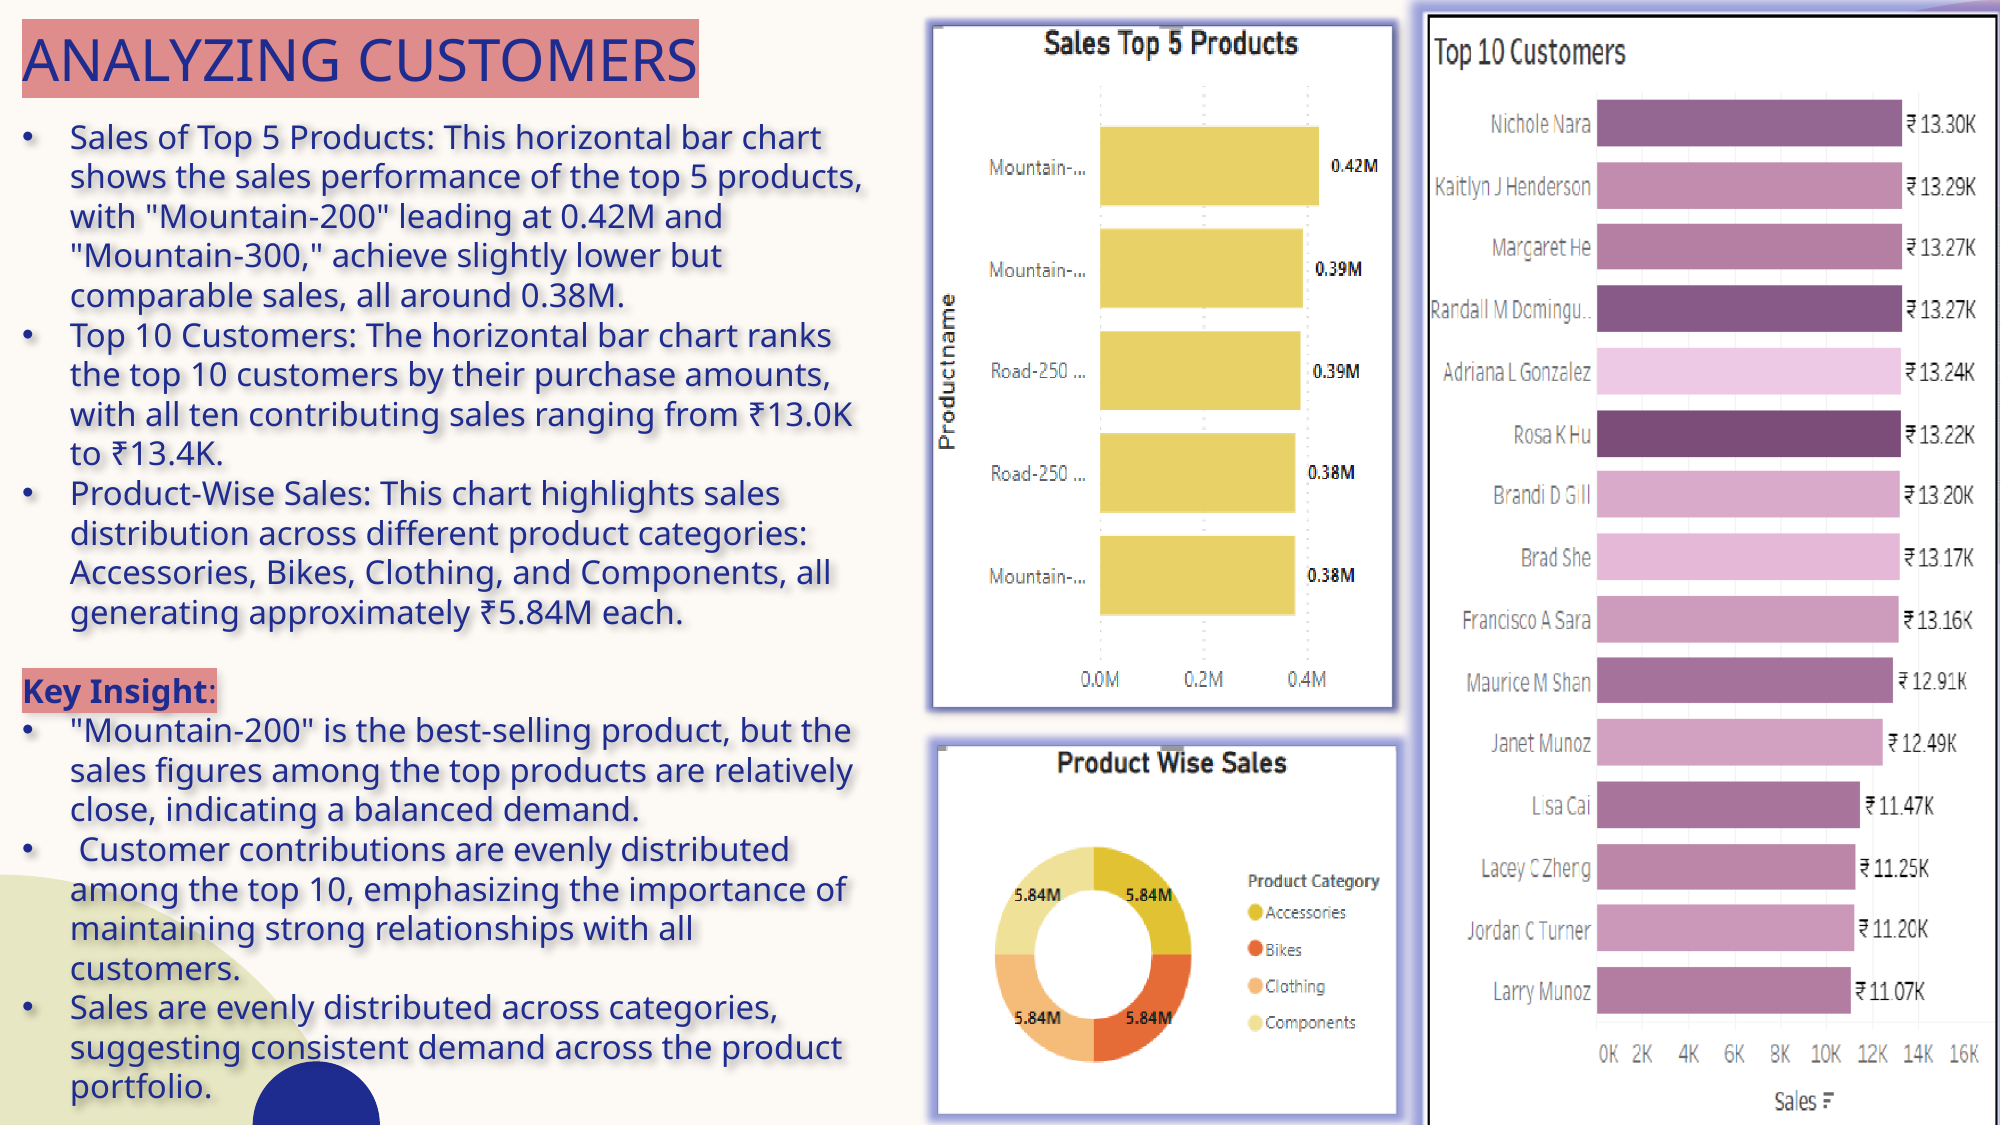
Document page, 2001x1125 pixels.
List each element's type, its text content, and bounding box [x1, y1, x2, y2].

picture [936, 745, 1397, 1114]
picture [932, 25, 1392, 707]
list Sales of Top 5 Products: This horizontal bar chart shows the sales performance of the top 5 products, with "Mountain-200" leading at 0.42M and "Mountain-300," achieve slightly lower but comparable sales, all around 0.38M. Top 10 Customers: The horizontal bar chart ranks the top 10 customers by their purchase amounts, with all ten contributing sales ranging from ₹13.0K to ₹13.4K. Product-Wise Sales: This chart highlights sales distribution across different product categories: Accessories, Bikes, Clothing, and Components, all generating approximately ₹5.84M each. Key Insight: "Mountain-200" is the best-selling product, but the sales figures among the top products are relatively close, indicating a balanced demand. Customer contributions are evenly distributed among the top 10, emphasizing the importance of maintaining strong relationships with all customers. Sales are evenly distributed across categories, suggesting consistent demand across the product portfolio. [7, 116, 889, 1118]
picture [1422, 11, 2001, 1125]
title Analyzing Customers [7, 7, 1294, 93]
